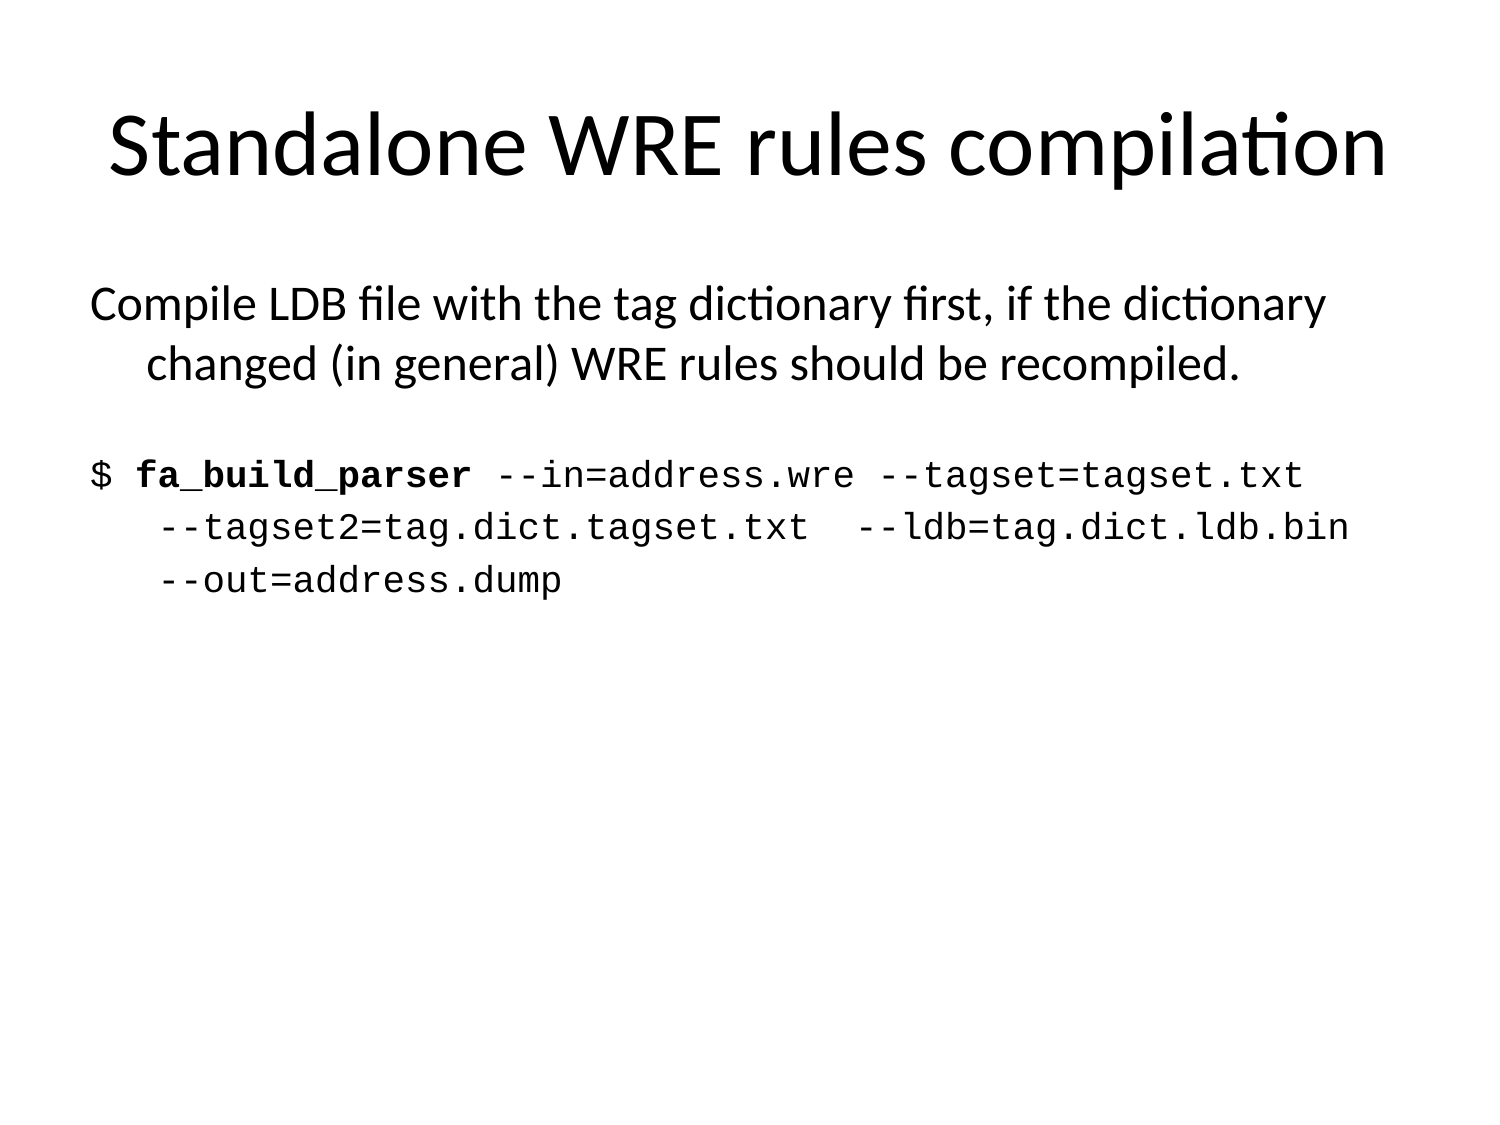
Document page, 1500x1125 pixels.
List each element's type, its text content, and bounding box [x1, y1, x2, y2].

title Standalone WRE rules compilation [75, 45, 1425, 233]
list Compile LDB file with the tag dictionary first, if the dictionary changed (in general) WRE rules should be recompiled. $ fa_build_parser --in=address.wre --tagset=tagset.txt --tagset2=tag.dict.tagset.txt --ldb=tag.dict.ldb.bin --out=address.dump [75, 262, 1450, 1005]
